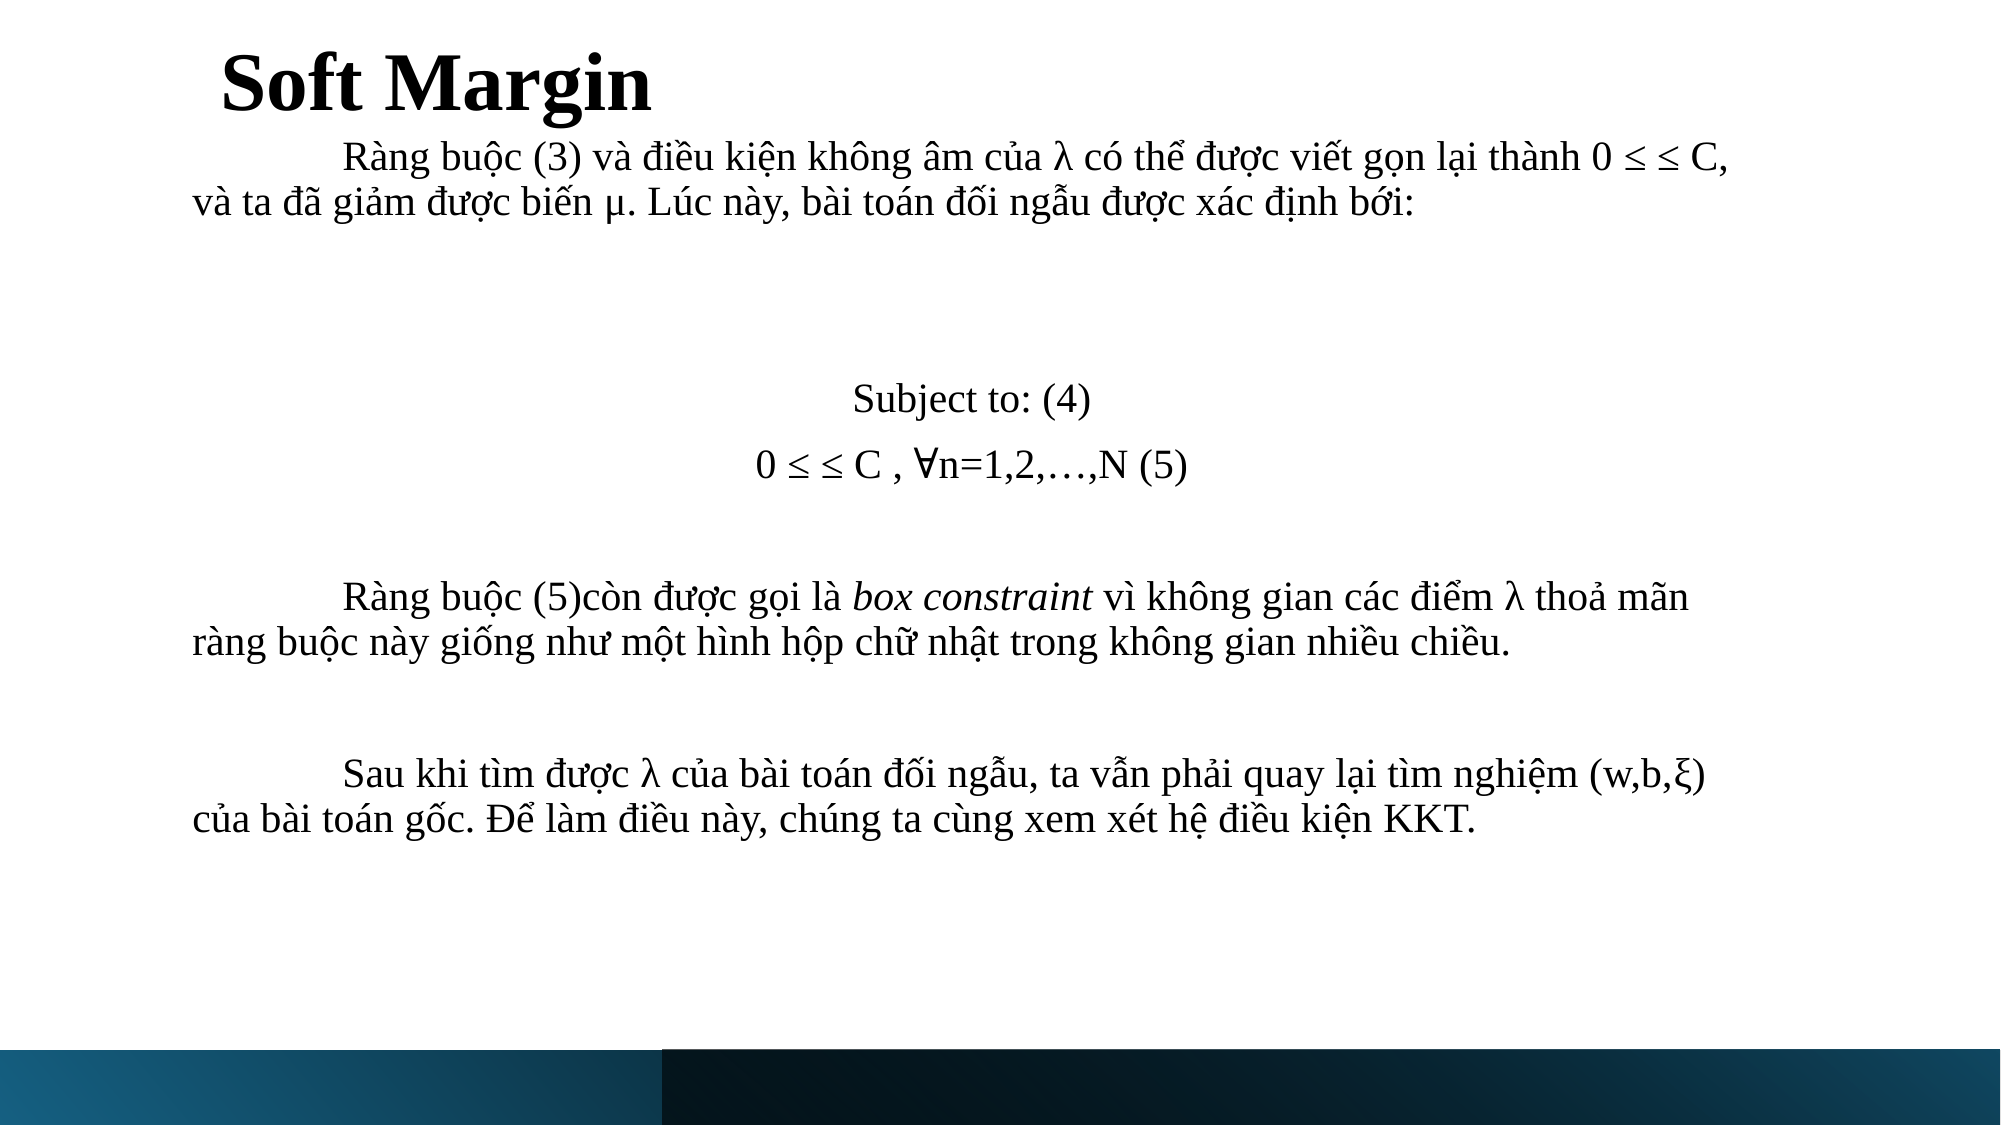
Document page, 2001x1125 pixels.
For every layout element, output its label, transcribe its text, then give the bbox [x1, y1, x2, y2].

text_box [0, 0, 2000, 1048]
text_box [661, 1048, 2000, 1125]
text_box [0, 1048, 661, 1125]
title Soft Margin [205, 26, 1795, 137]
